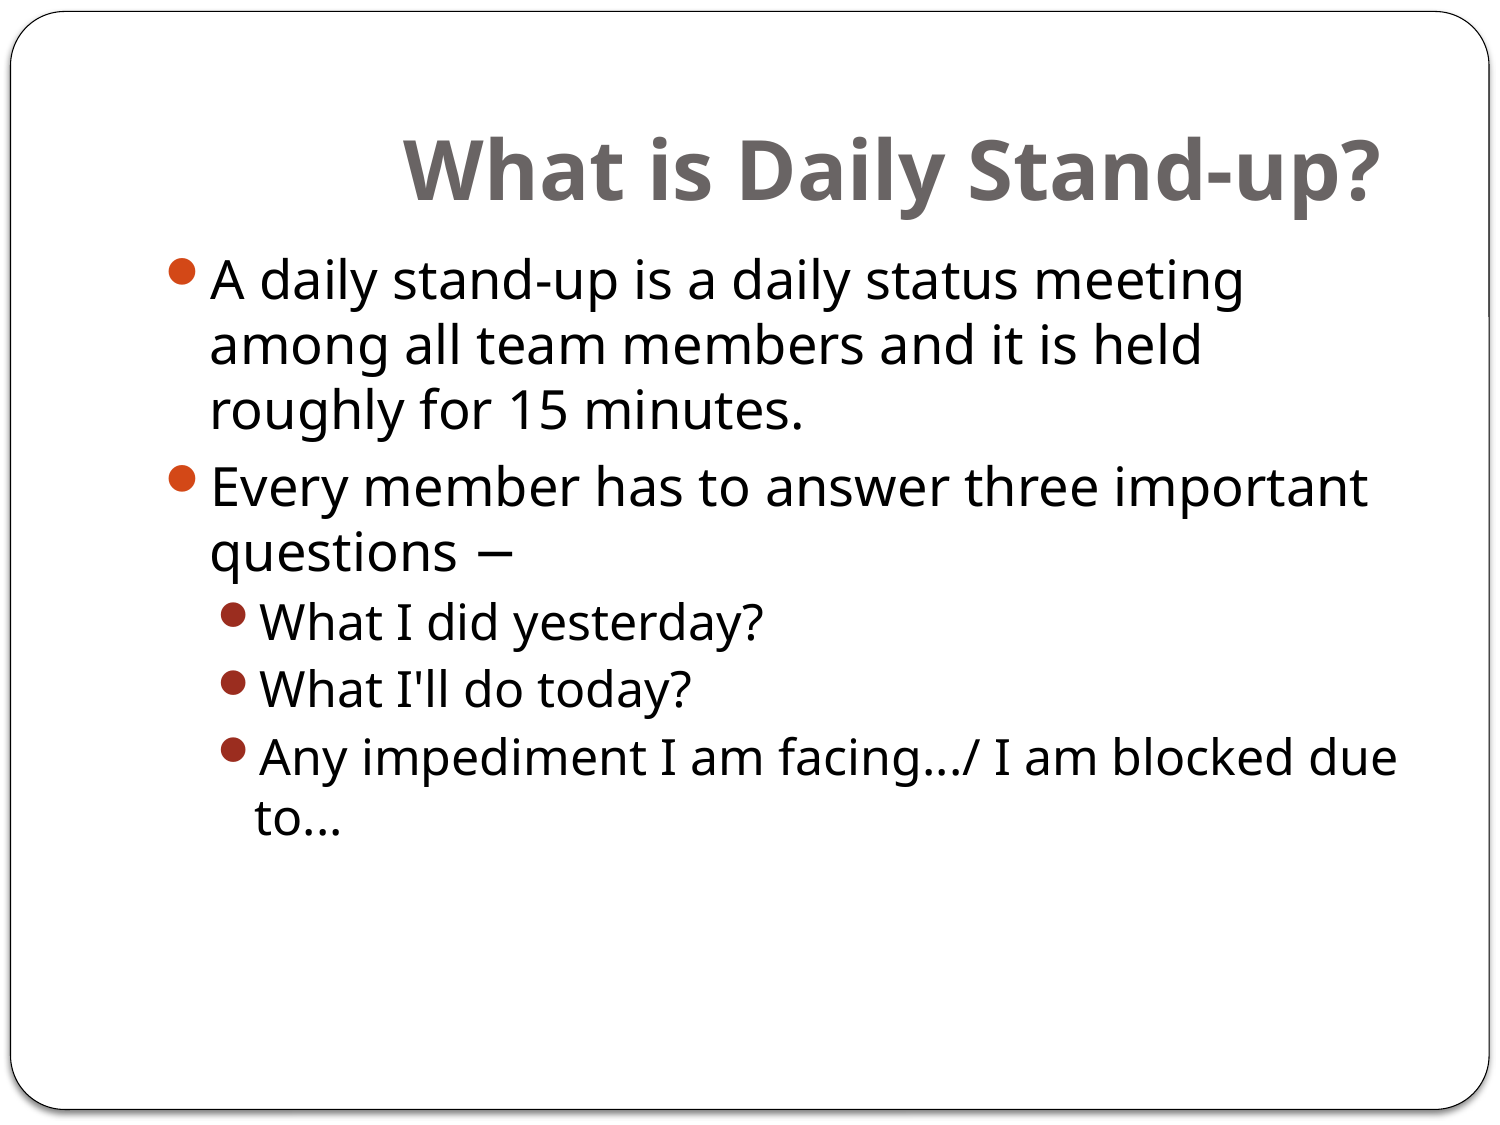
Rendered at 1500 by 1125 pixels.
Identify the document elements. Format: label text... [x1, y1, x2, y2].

list A daily stand-up is a daily status meeting among all team members and it is held roughly for 15 minutes. Every member has to answer three important questions − What I did yesterday? What I'll do today? Any impediment I am facing.../ I am blocked due to... [150, 237, 1425, 988]
title What is Daily Stand-up? [150, 45, 1425, 233]
